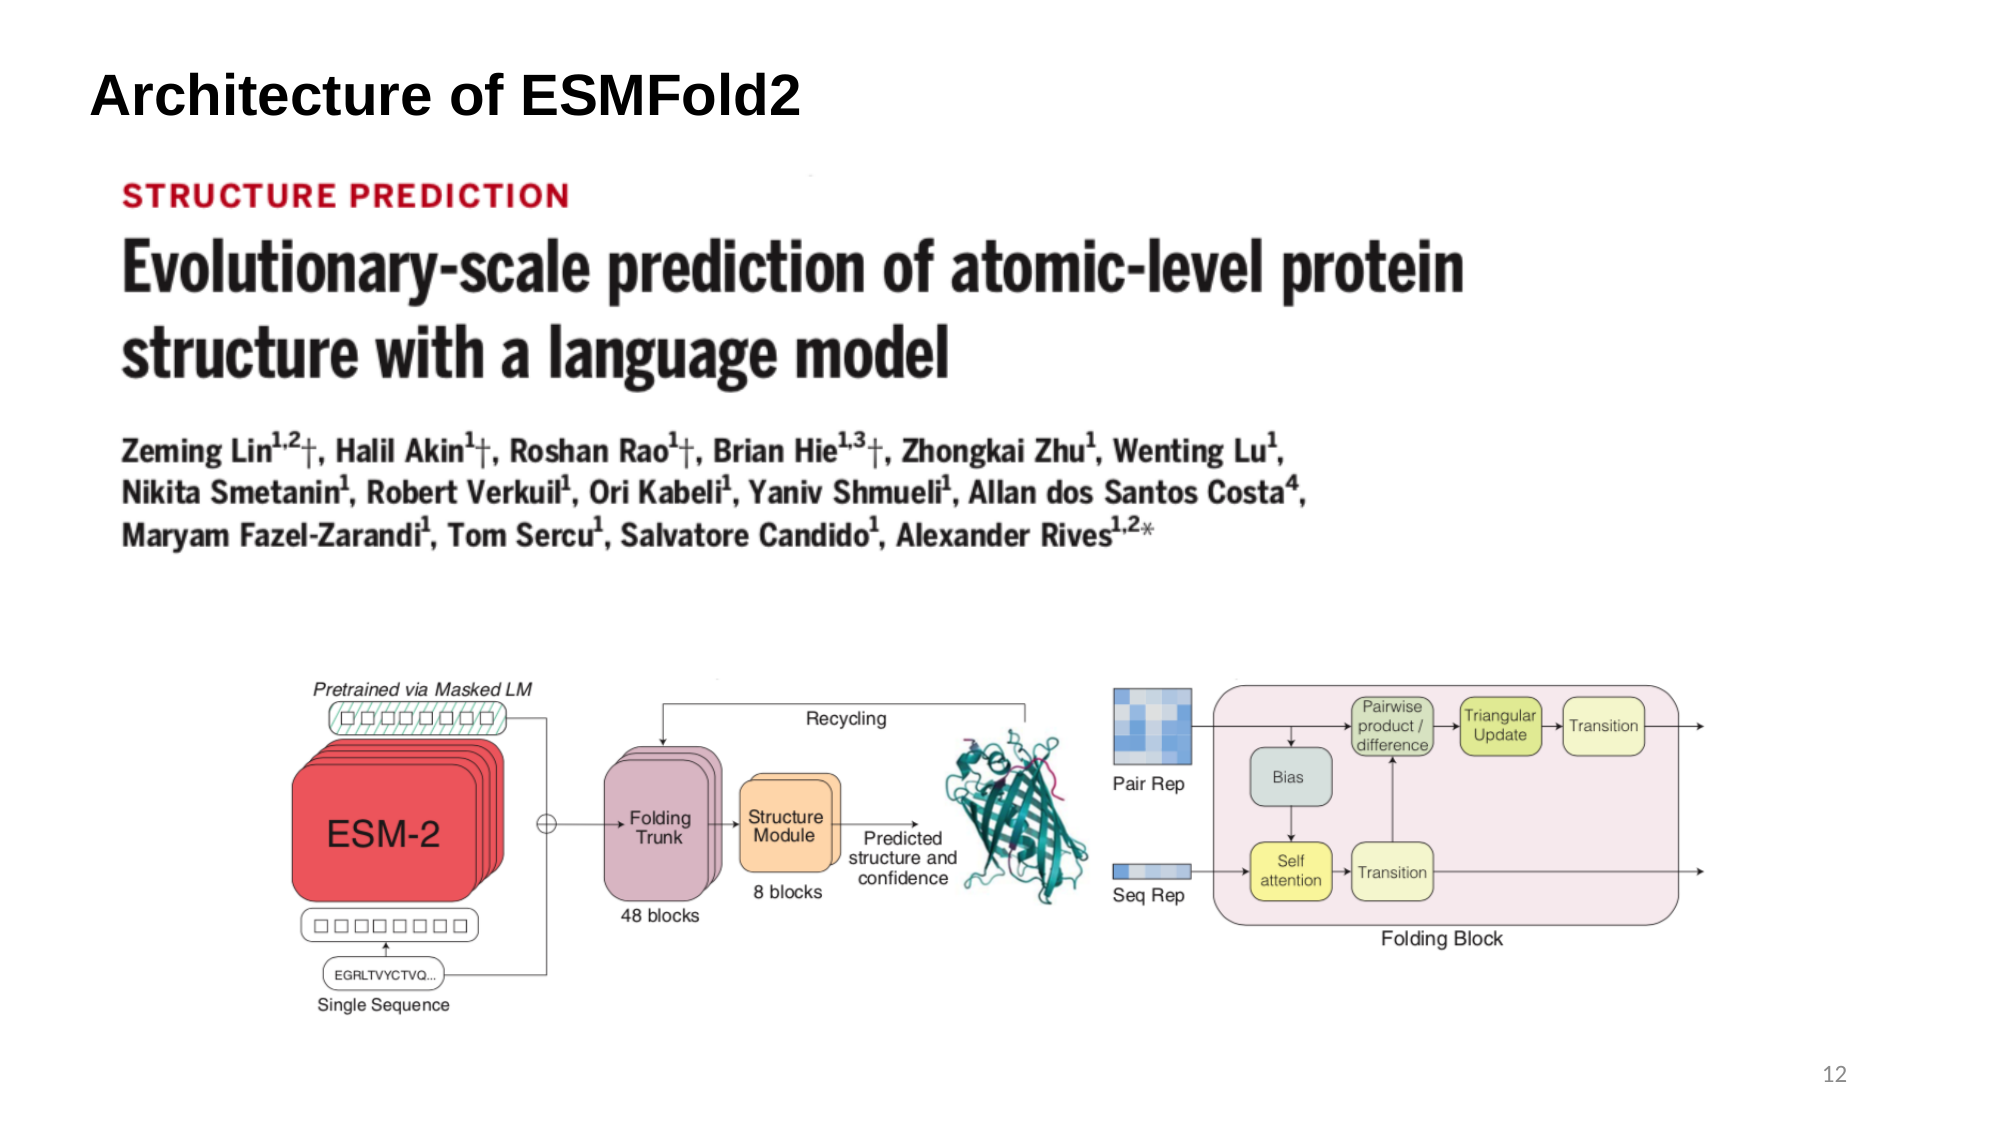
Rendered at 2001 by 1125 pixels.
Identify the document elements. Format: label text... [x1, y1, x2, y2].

picture [116, 171, 1476, 581]
text_box Architecture of ESMFold2 [74, 49, 817, 135]
slide_number 12 [1412, 1042, 1863, 1103]
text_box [278, 669, 1722, 1033]
